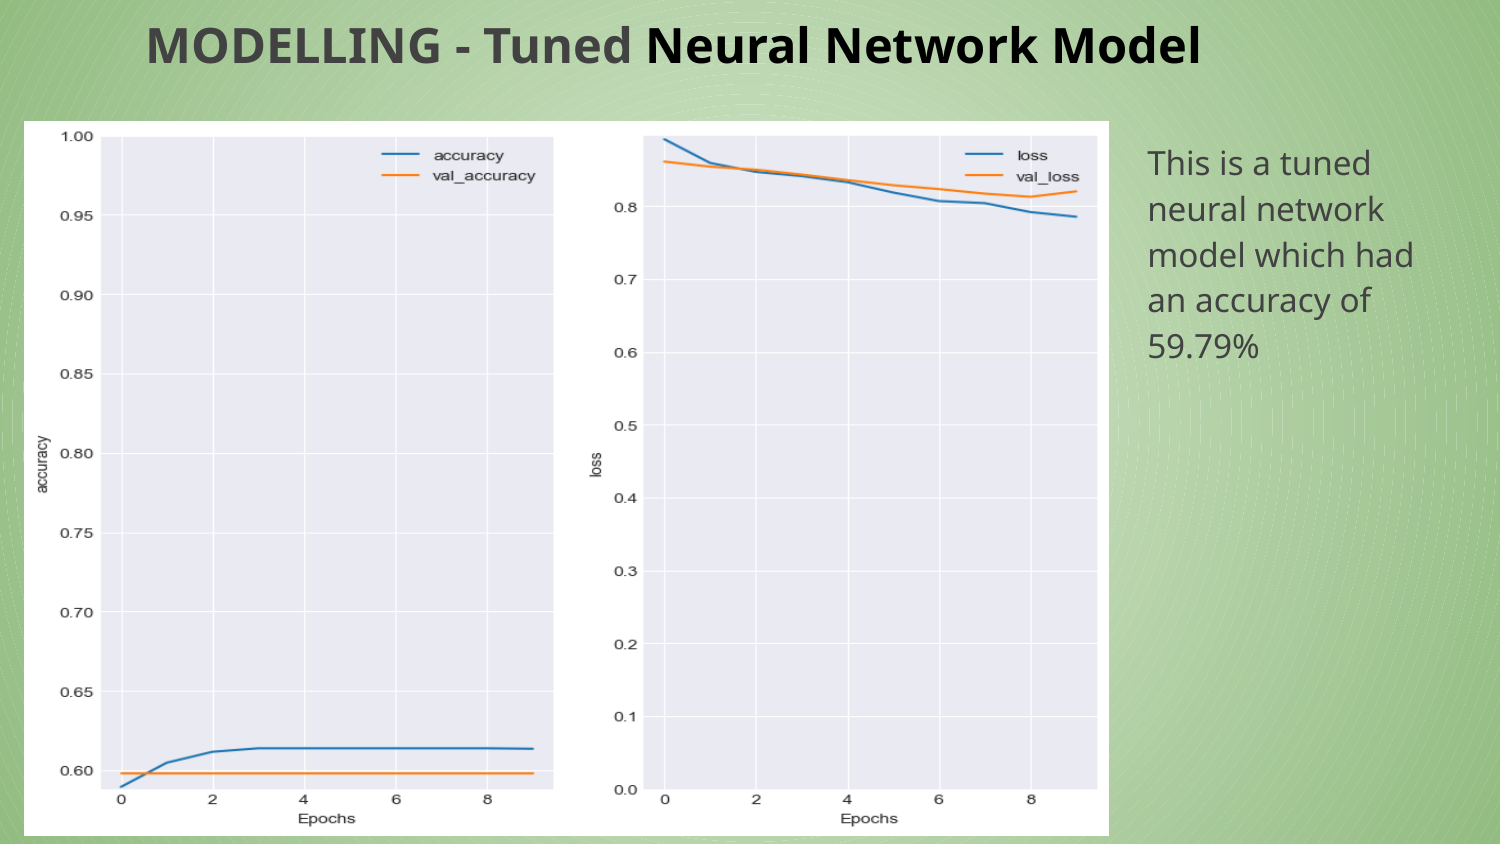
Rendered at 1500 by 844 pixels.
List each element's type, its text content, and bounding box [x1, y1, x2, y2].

list This is a tuned neural network model which had an accuracy of 59.79% [1132, 121, 1451, 492]
picture [24, 120, 1109, 836]
title MODELLING - Tuned Neural Network Model [130, 0, 1451, 122]
